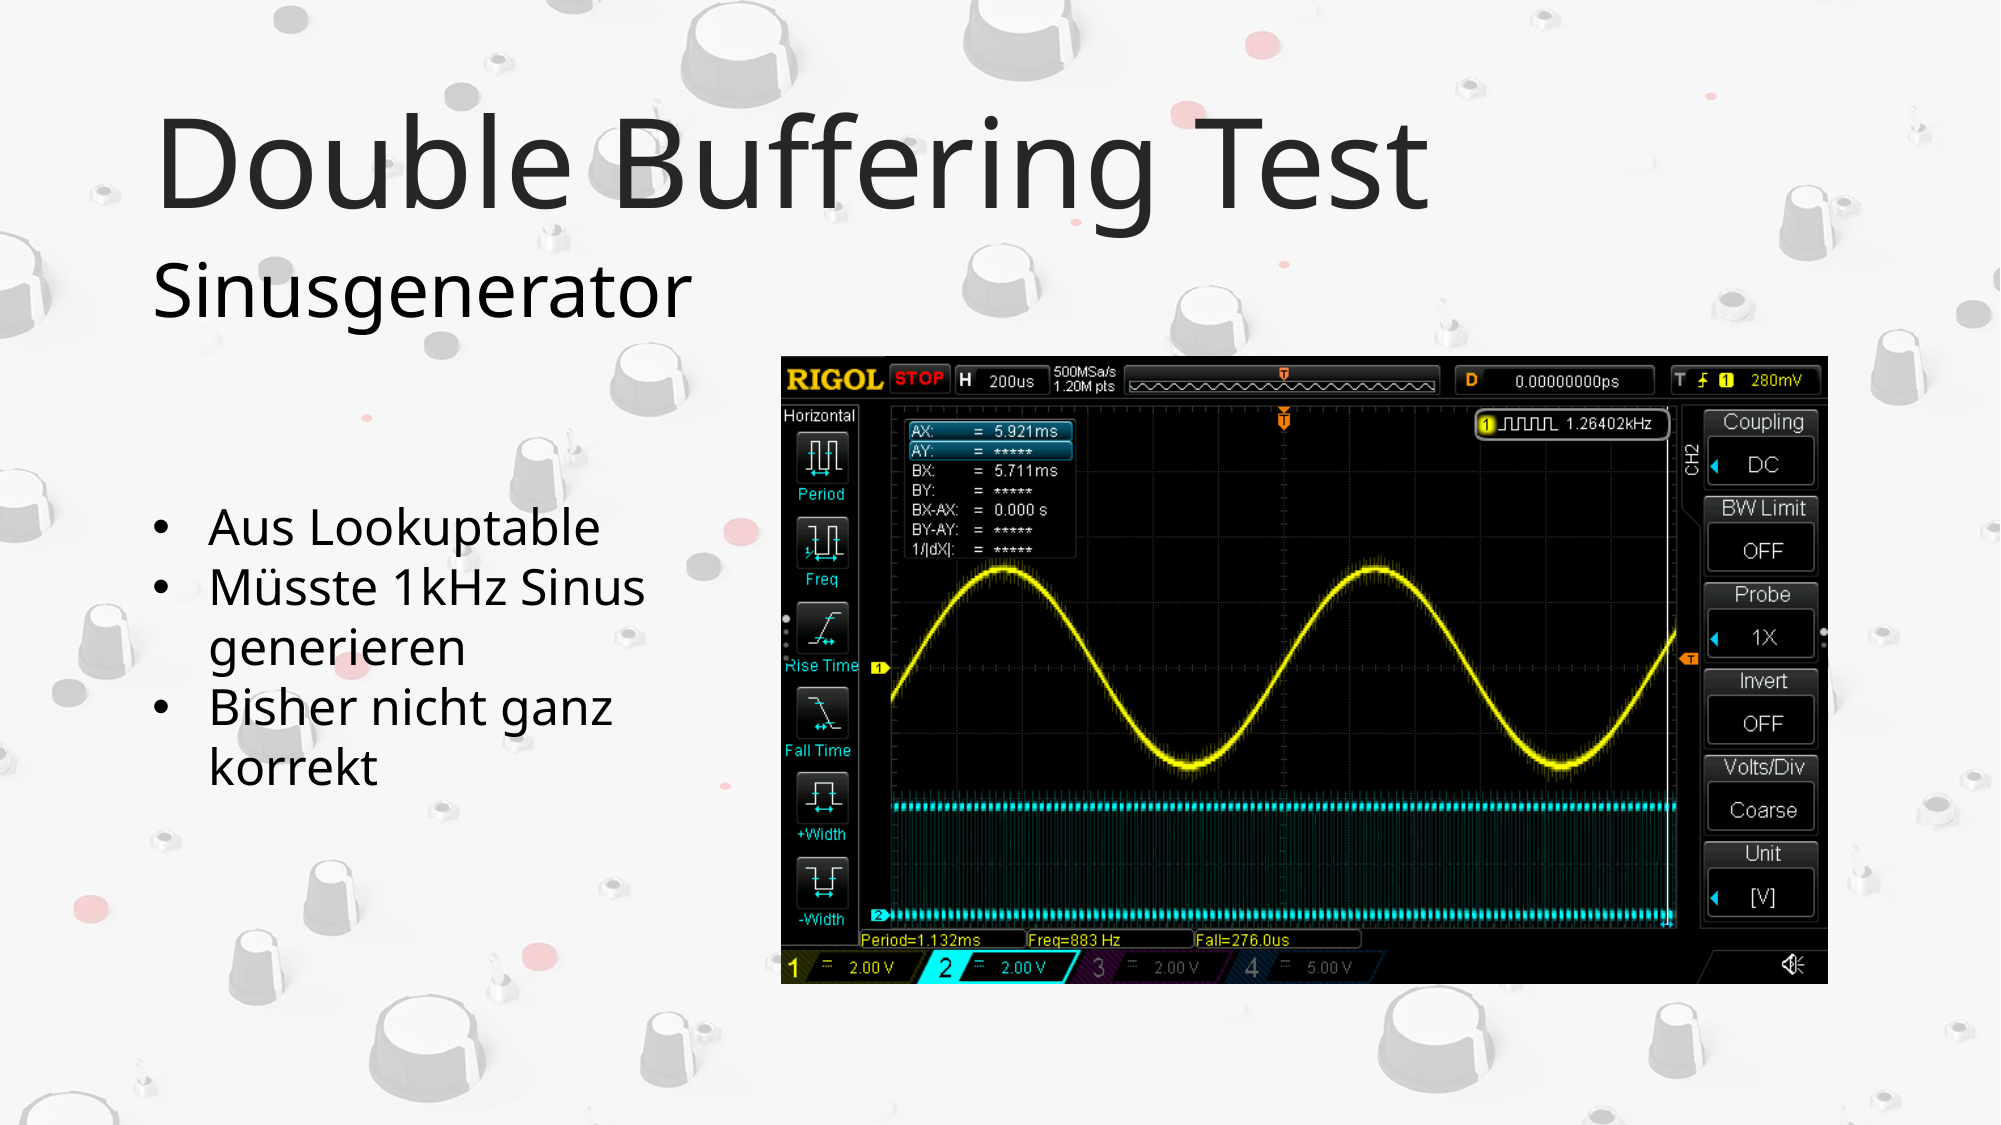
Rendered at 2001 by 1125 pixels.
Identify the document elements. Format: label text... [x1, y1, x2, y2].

picture [781, 356, 1828, 985]
text_box Sinusgenerator [137, 235, 1138, 340]
text_box Aus Lookuptable Müsste 1kHz Sinus generieren Bisher nicht ganz korrekt [137, 428, 754, 804]
title Double Buffering Test [137, 59, 1863, 278]
